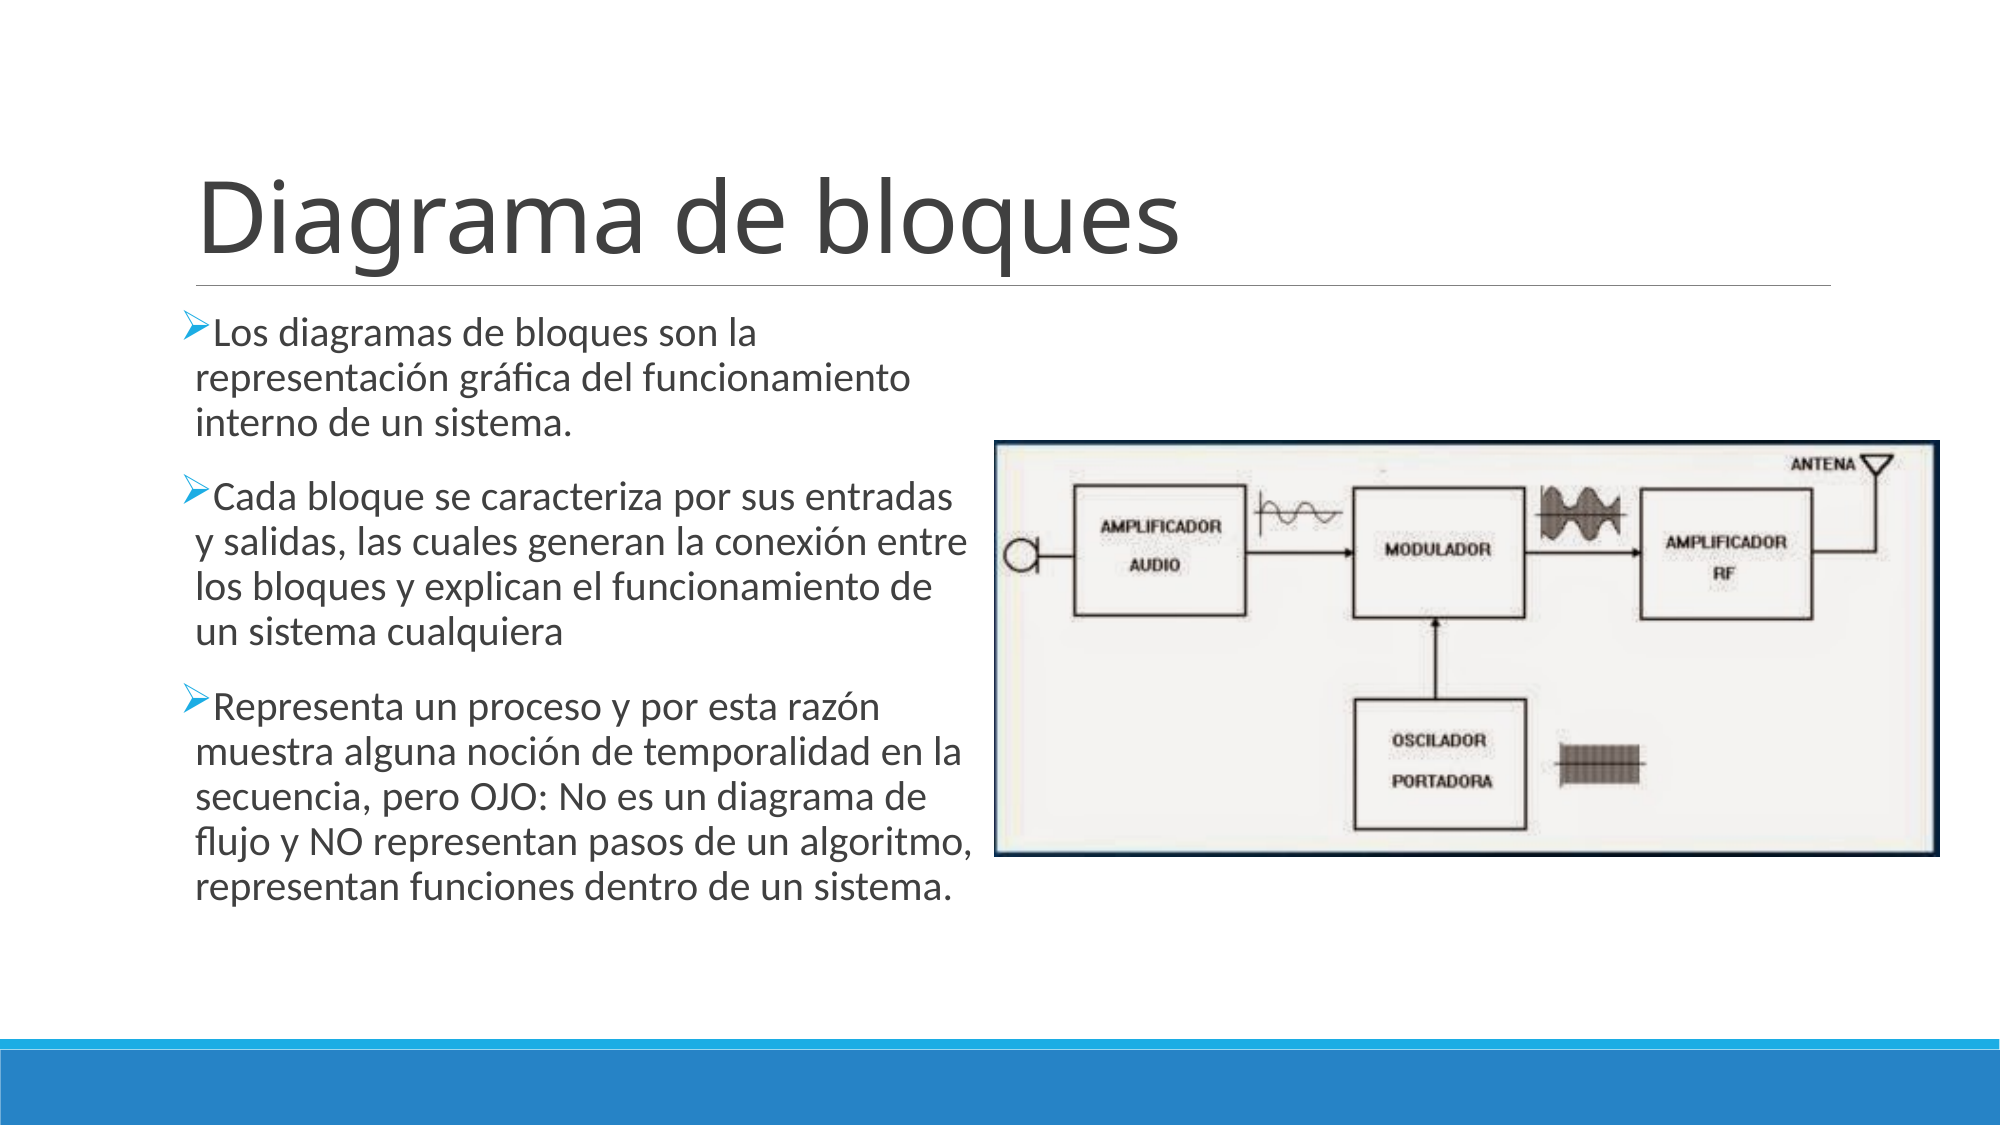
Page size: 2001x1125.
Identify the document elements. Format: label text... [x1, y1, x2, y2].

title Diagrama de bloques [180, 43, 1830, 282]
list Los diagramas de bloques son la representación gráfica del funcionamiento interno de un sistema. Cada bloque se caracteriza por sus entradas y salidas, las cuales generan la conexión entre los bloques y explican el funcionamiento de un sistema cualquiera Representa un proceso y por esta razón muestra alguna noción de temporalidad en la secuencia, pero OJO: No es un diagrama de flujo y NO representan pasos de un algoritmo, representan funciones dentro de un sistema. [180, 302, 976, 963]
picture [994, 440, 1940, 857]
